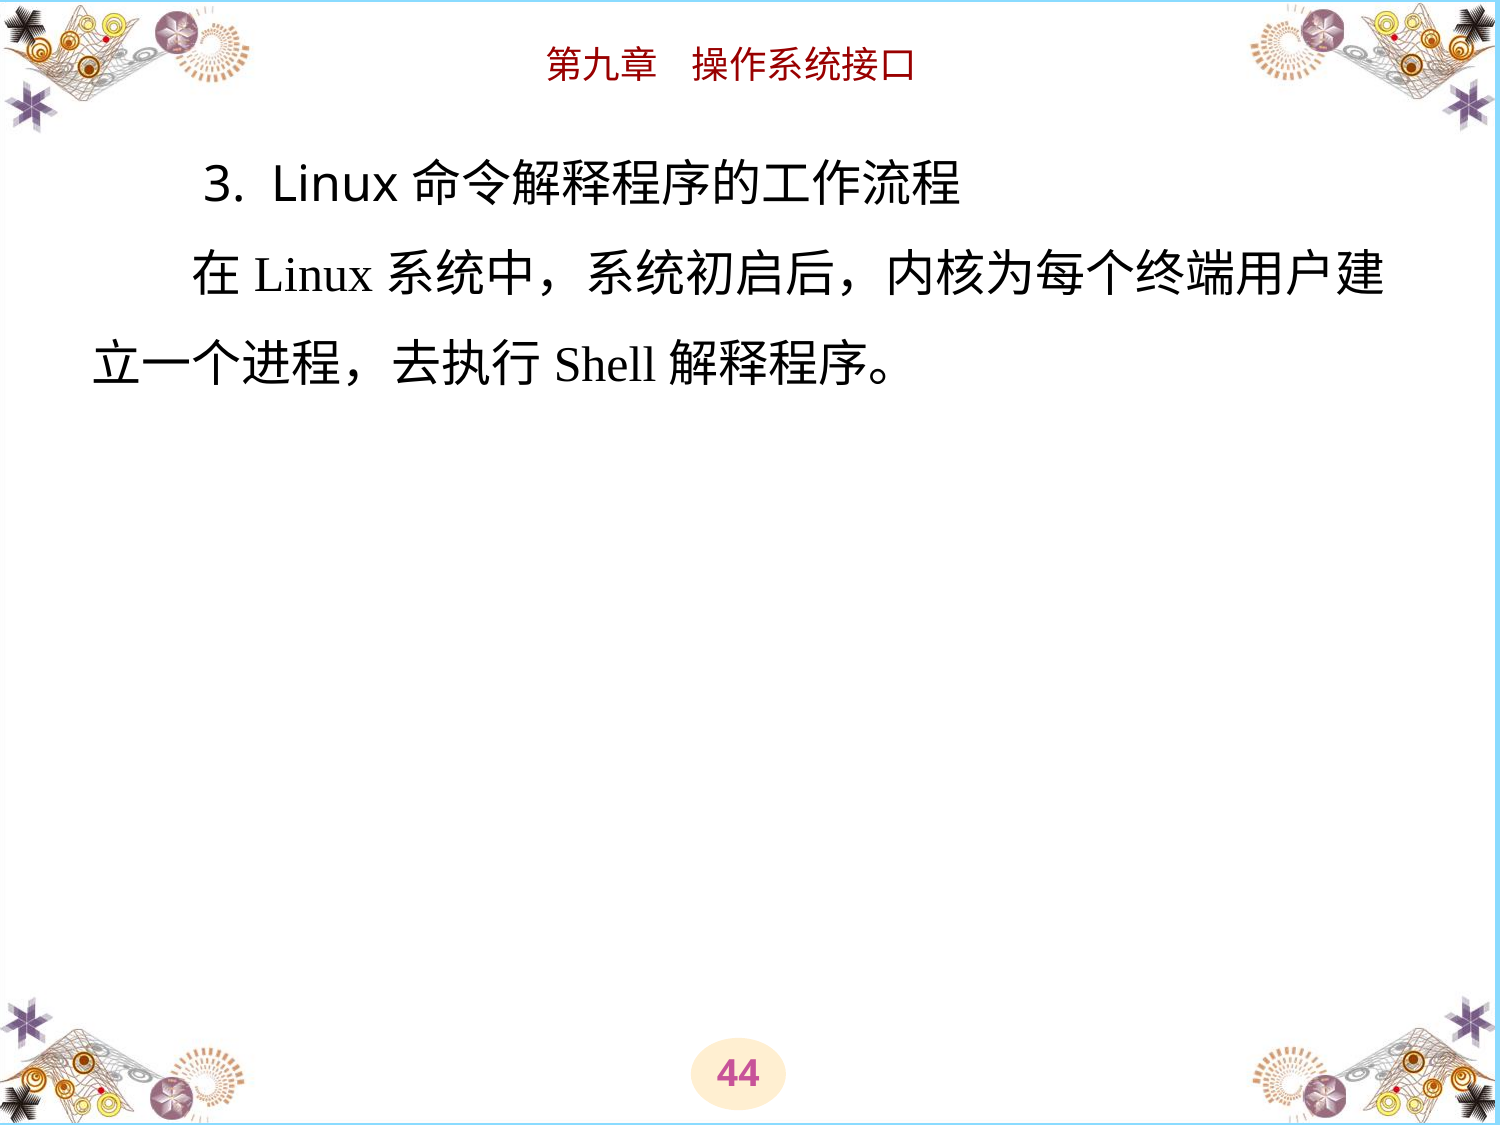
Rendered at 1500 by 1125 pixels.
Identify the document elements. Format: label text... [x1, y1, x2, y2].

picture [0, 2, 1495, 1123]
title 3. Linux命令解释程序的工作流程 在Linux系统中，系统初启后，内核为每个终端用户建立一个进程，去执行Shell解释程序。 [76, 113, 1424, 1024]
